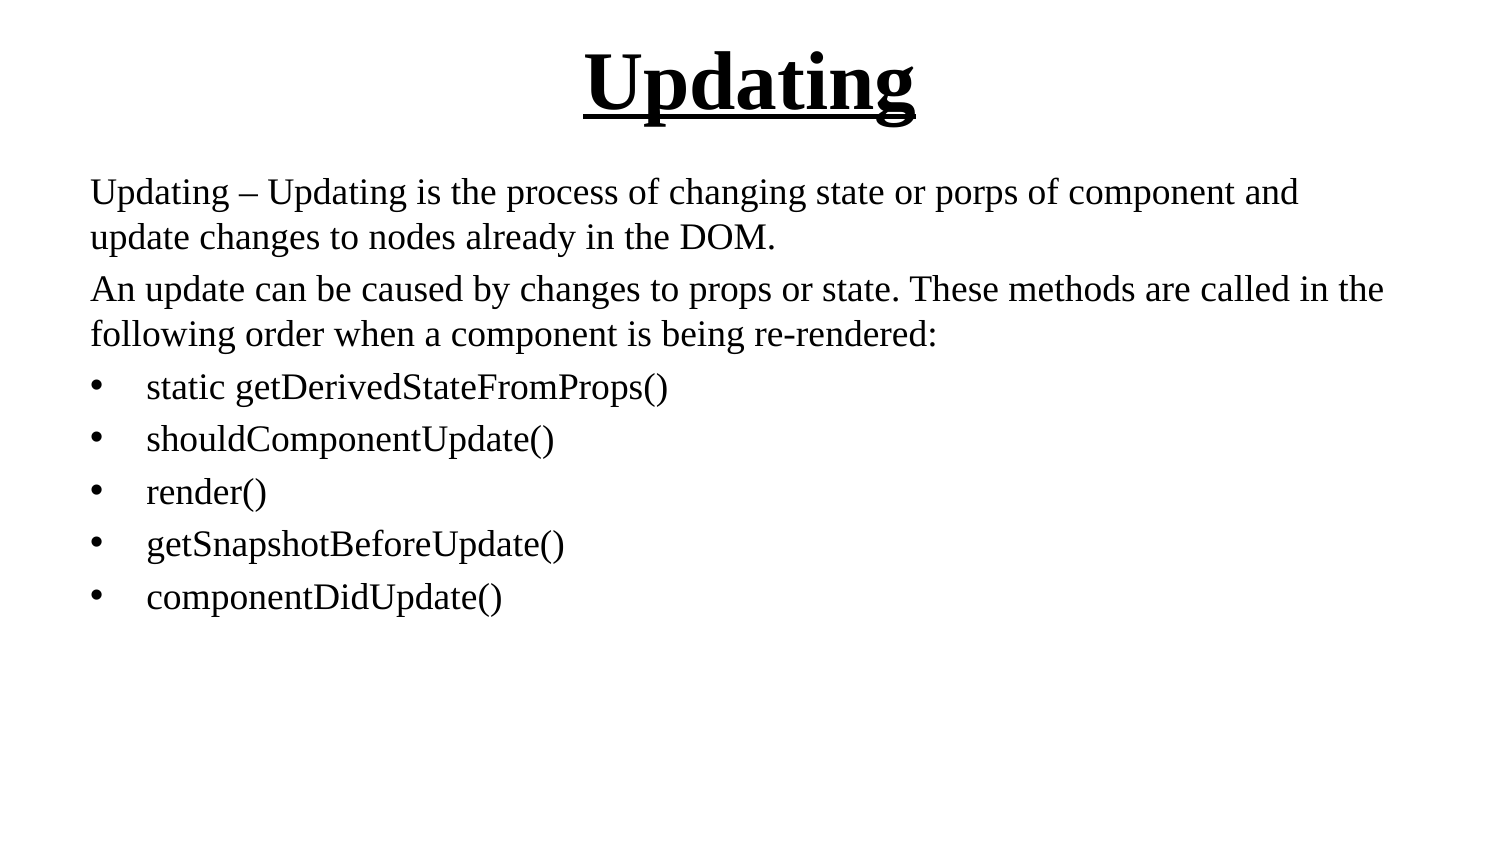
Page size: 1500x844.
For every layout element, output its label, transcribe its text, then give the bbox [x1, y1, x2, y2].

list Updating – Updating is the process of changing state or porps of component and update changes to nodes already in the DOM. An update can be caused by changes to props or state. These methods are called in the following order when a component is being re-rendered: static getDerivedStateFromProps() shouldComponentUpdate() render() getSnapshotBeforeUpdate() componentDidUpdate() [75, 159, 1425, 785]
title Updating [75, 6, 1425, 147]
